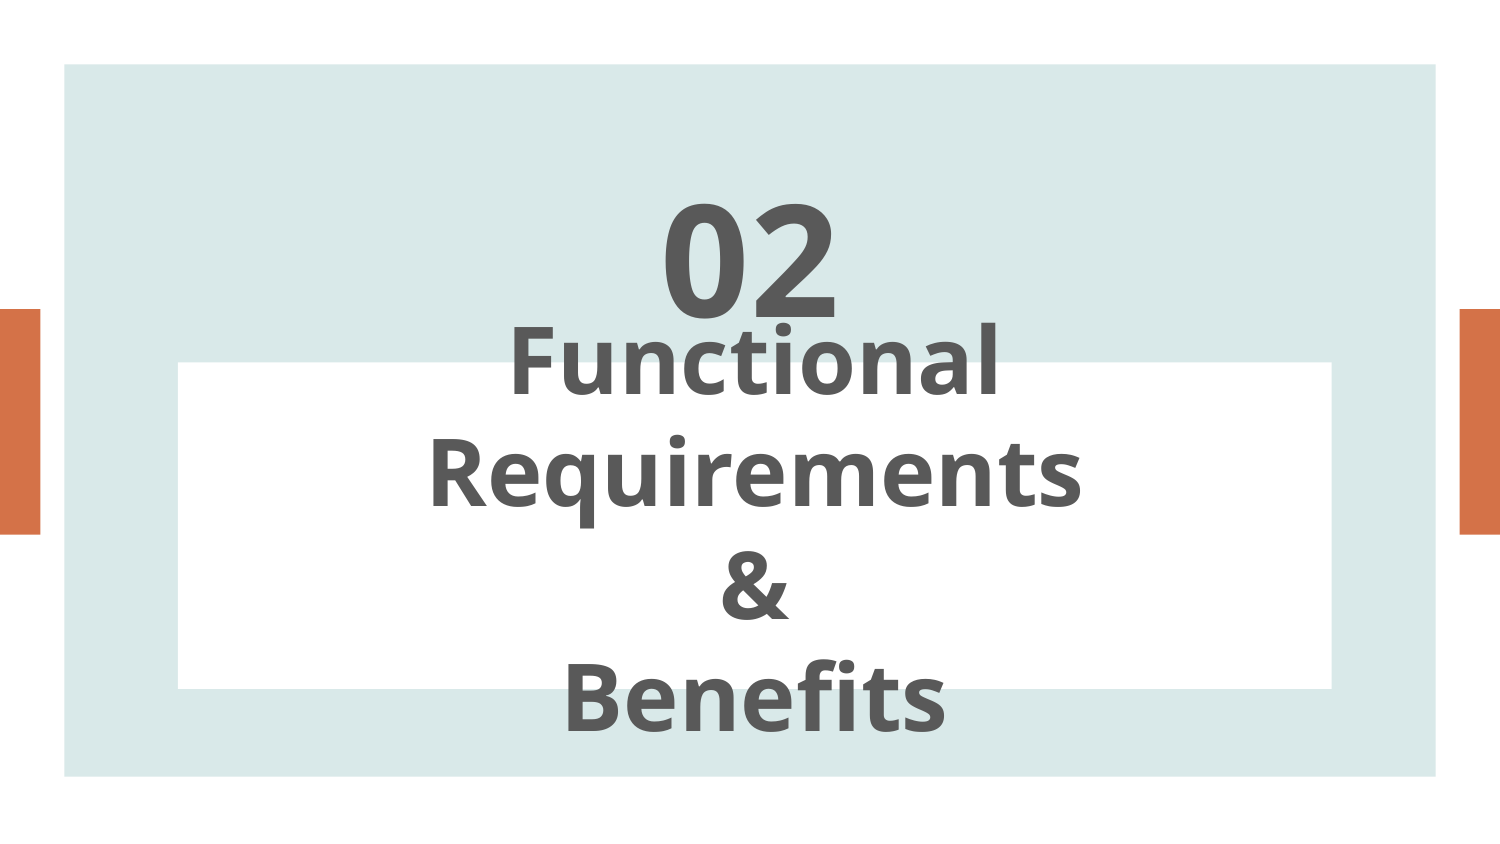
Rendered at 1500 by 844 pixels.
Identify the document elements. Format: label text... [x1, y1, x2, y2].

title 02 [629, 168, 871, 342]
title Functional Requirements & Benefits [177, 362, 1332, 689]
